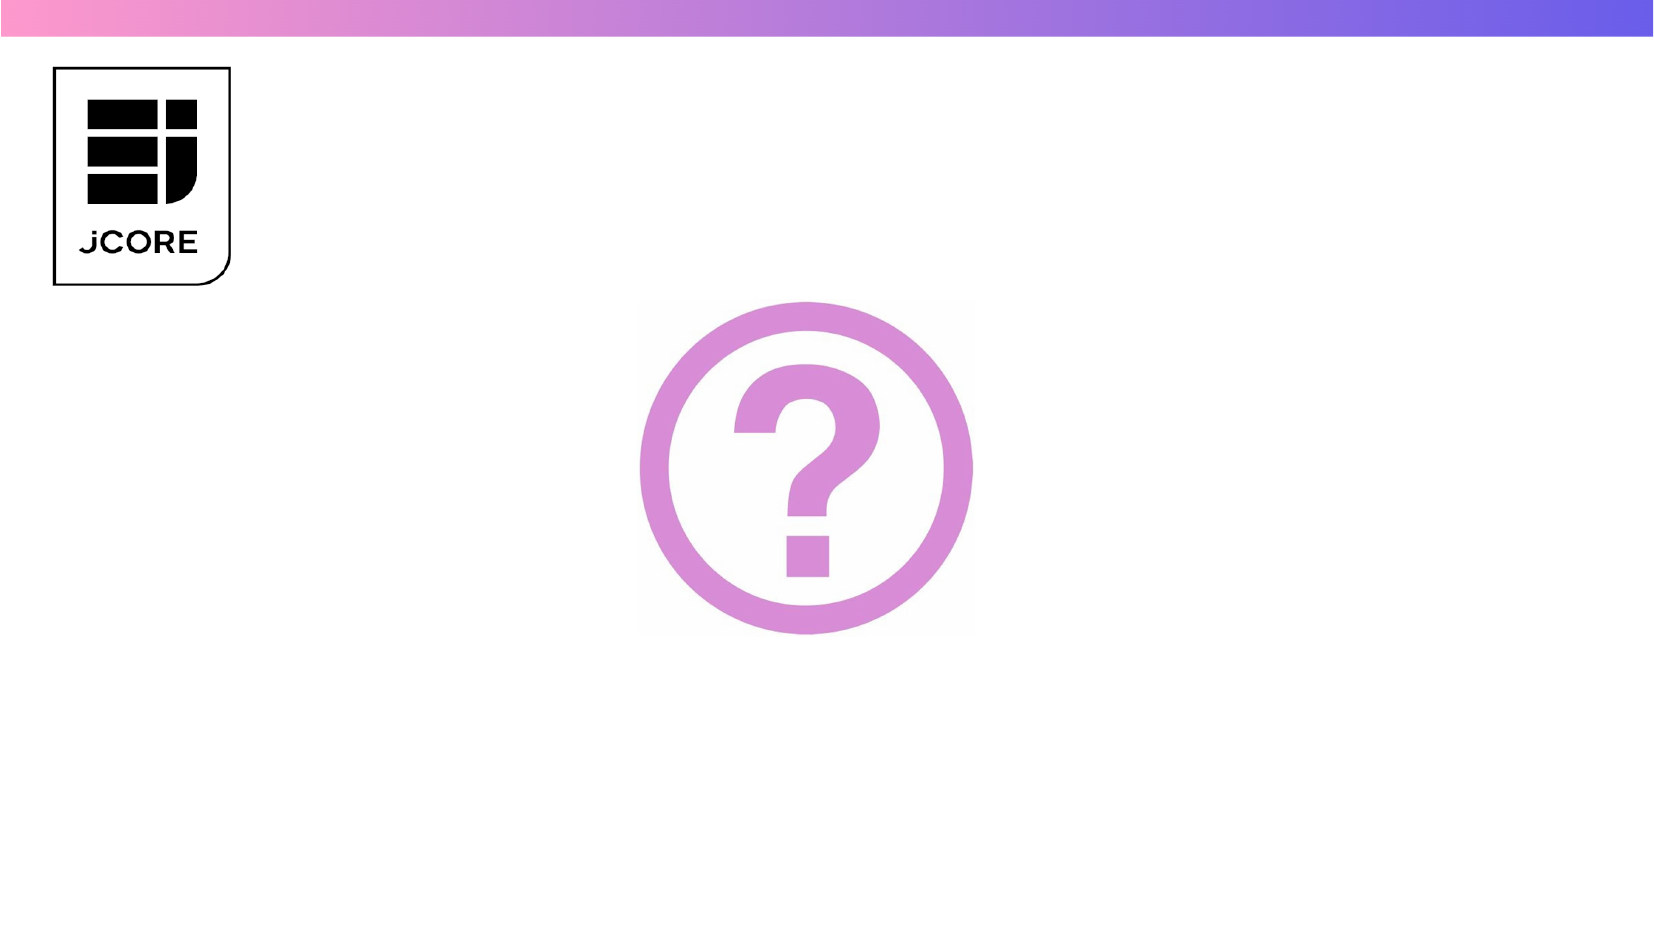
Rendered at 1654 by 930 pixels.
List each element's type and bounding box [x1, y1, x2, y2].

picture [637, 299, 975, 638]
